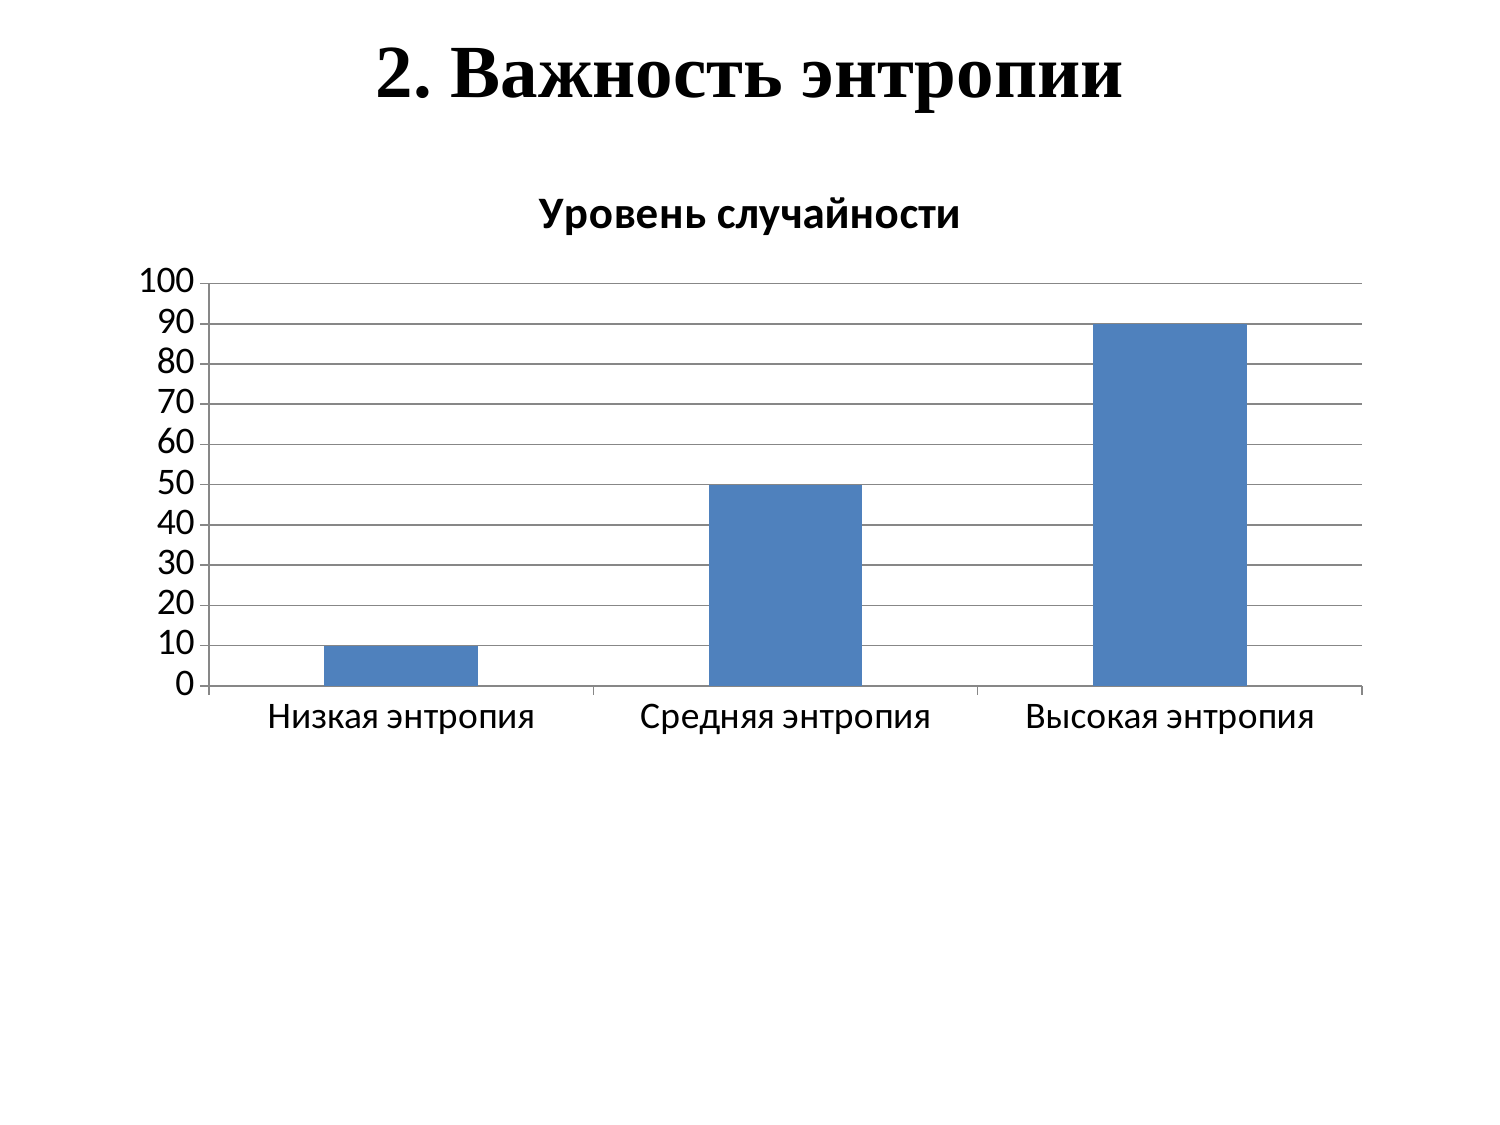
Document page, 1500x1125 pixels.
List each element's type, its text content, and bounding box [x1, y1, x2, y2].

chart [112, 160, 1388, 751]
text_box 2. Важность энтропии [74, 9, 1425, 126]
